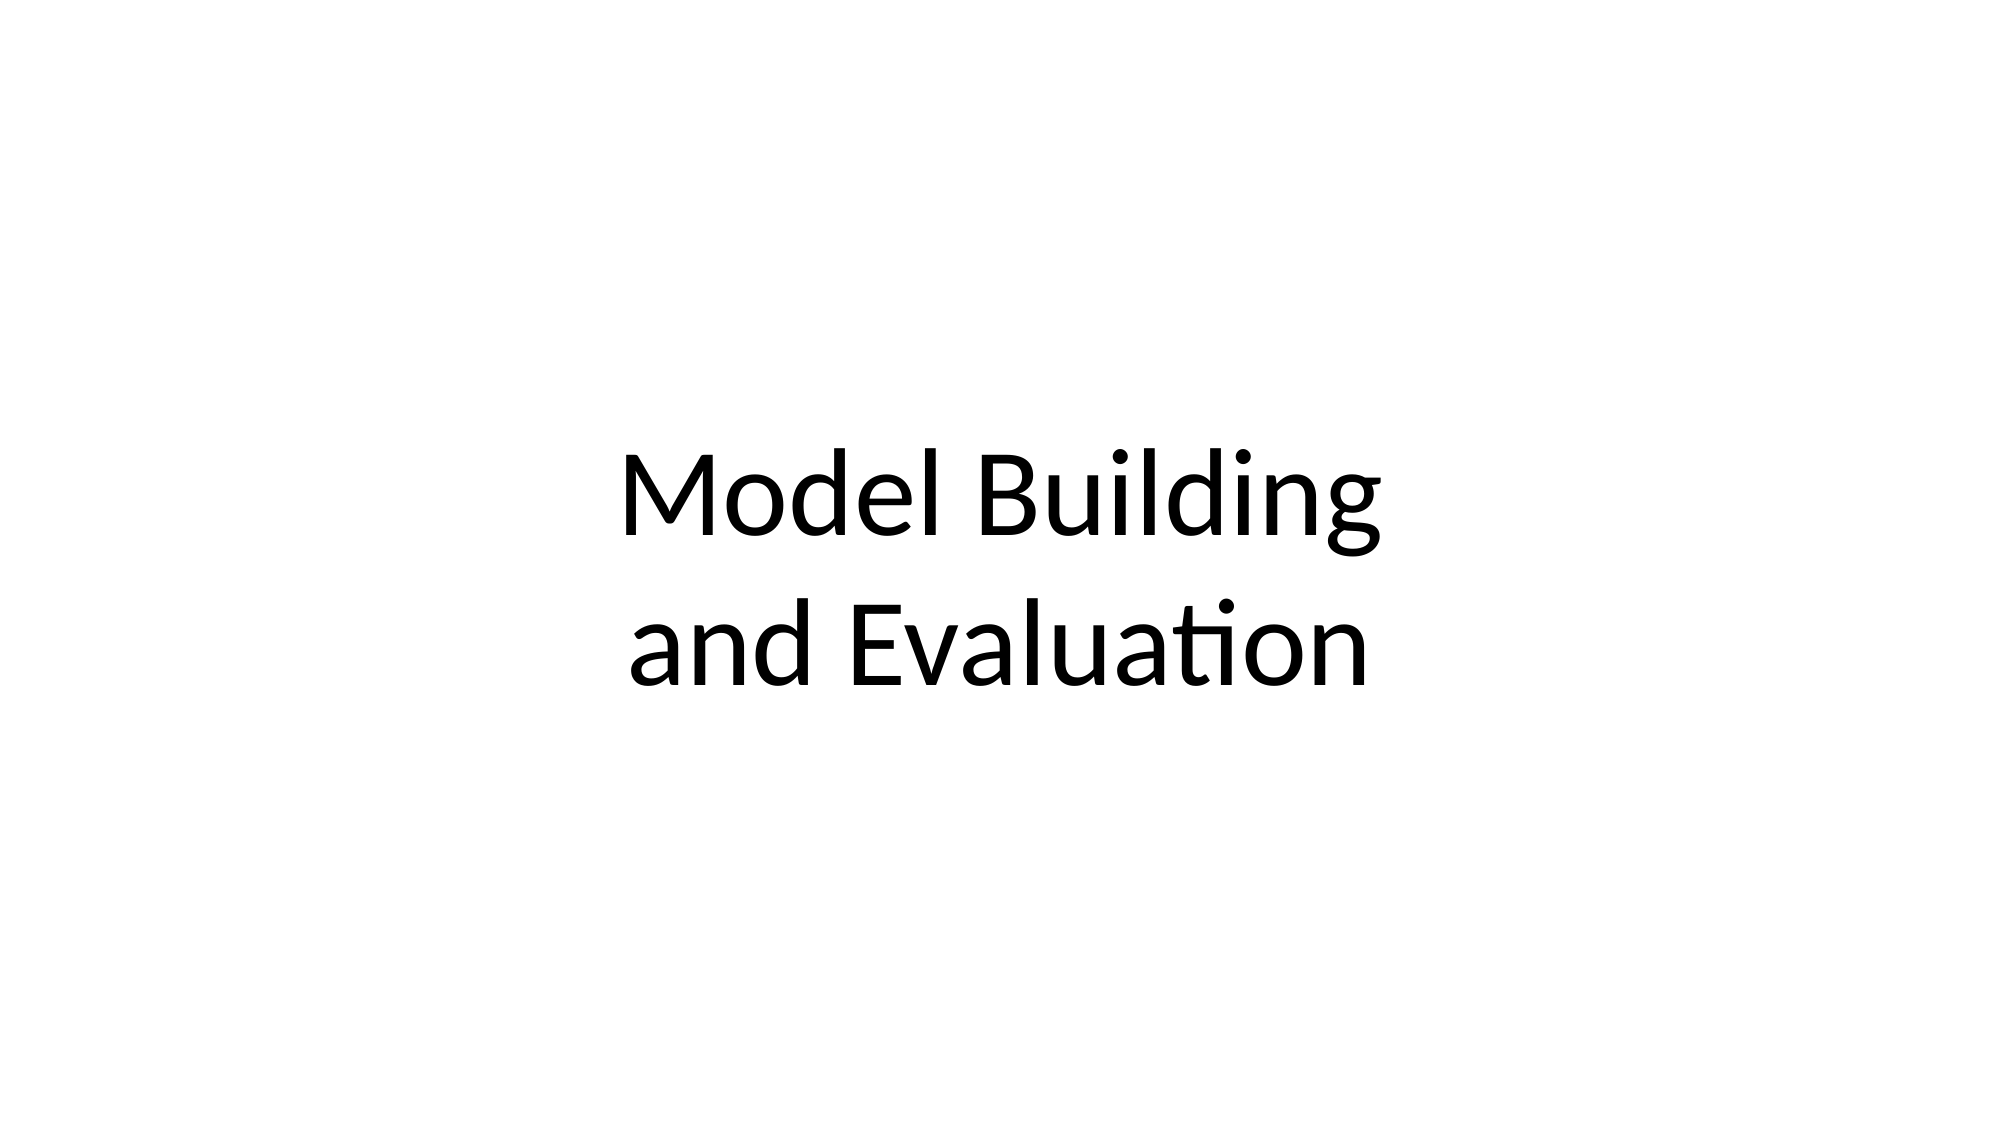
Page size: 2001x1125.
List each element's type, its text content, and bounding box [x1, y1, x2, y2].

text_box Model Building and Evaluation [501, 403, 1498, 719]
